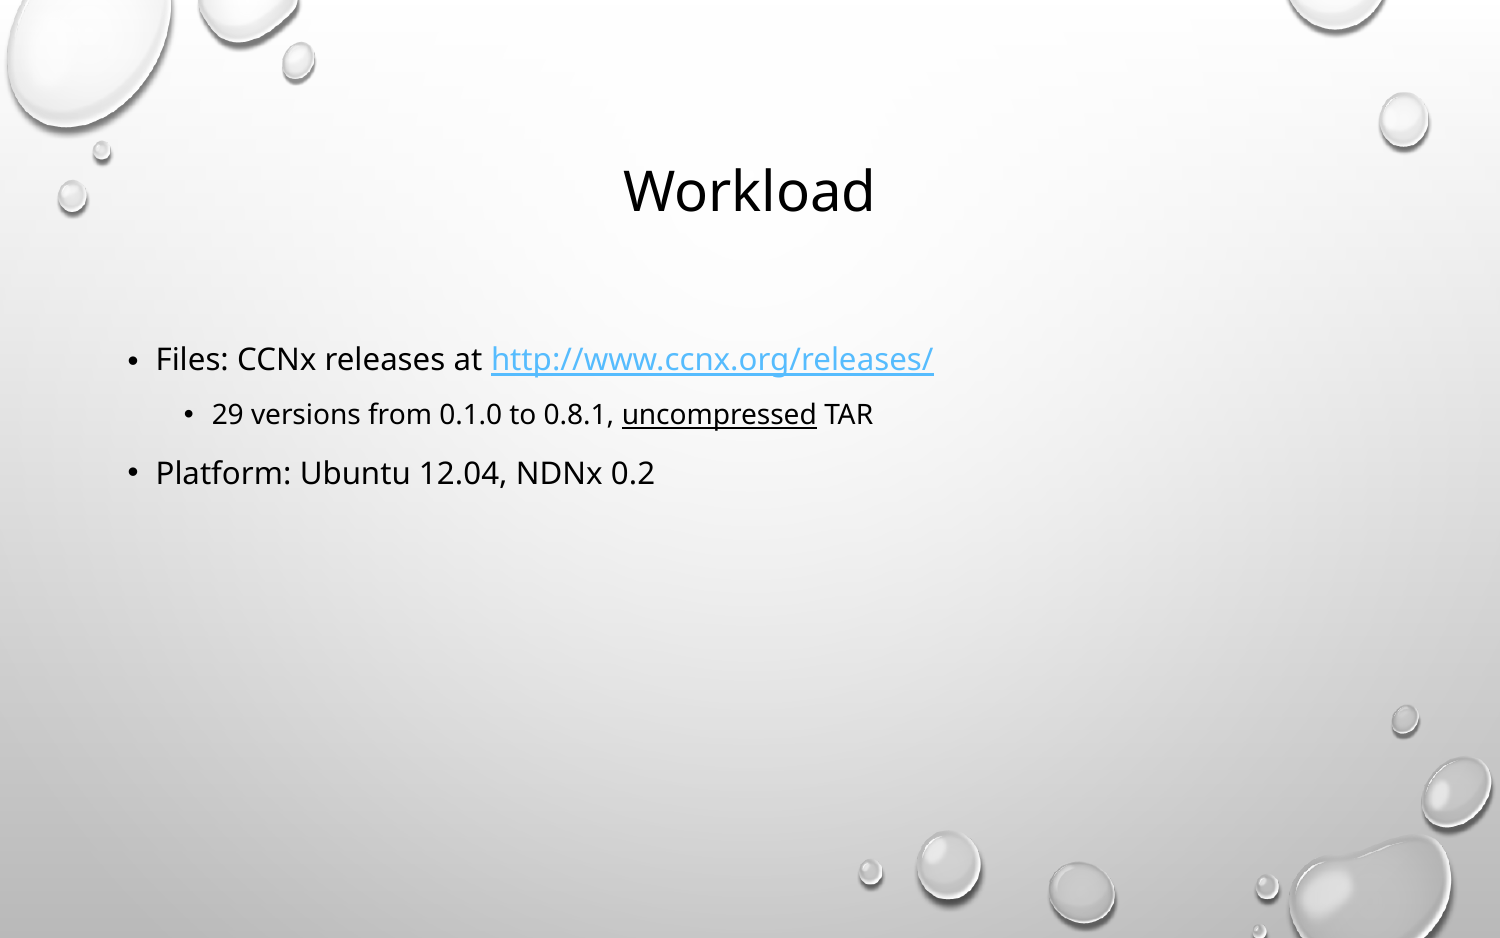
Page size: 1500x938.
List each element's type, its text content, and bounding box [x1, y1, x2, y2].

title Workload [112, 84, 1388, 303]
picture [0, 0, 1500, 938]
list Files: CCNx releases at http://www.ccnx.org/releases/ 29 versions from 0.1.0 to 0.8.1, uncompressed TAR Platform: Ubuntu 12.04, NDNx 0.2 [112, 323, 1388, 792]
